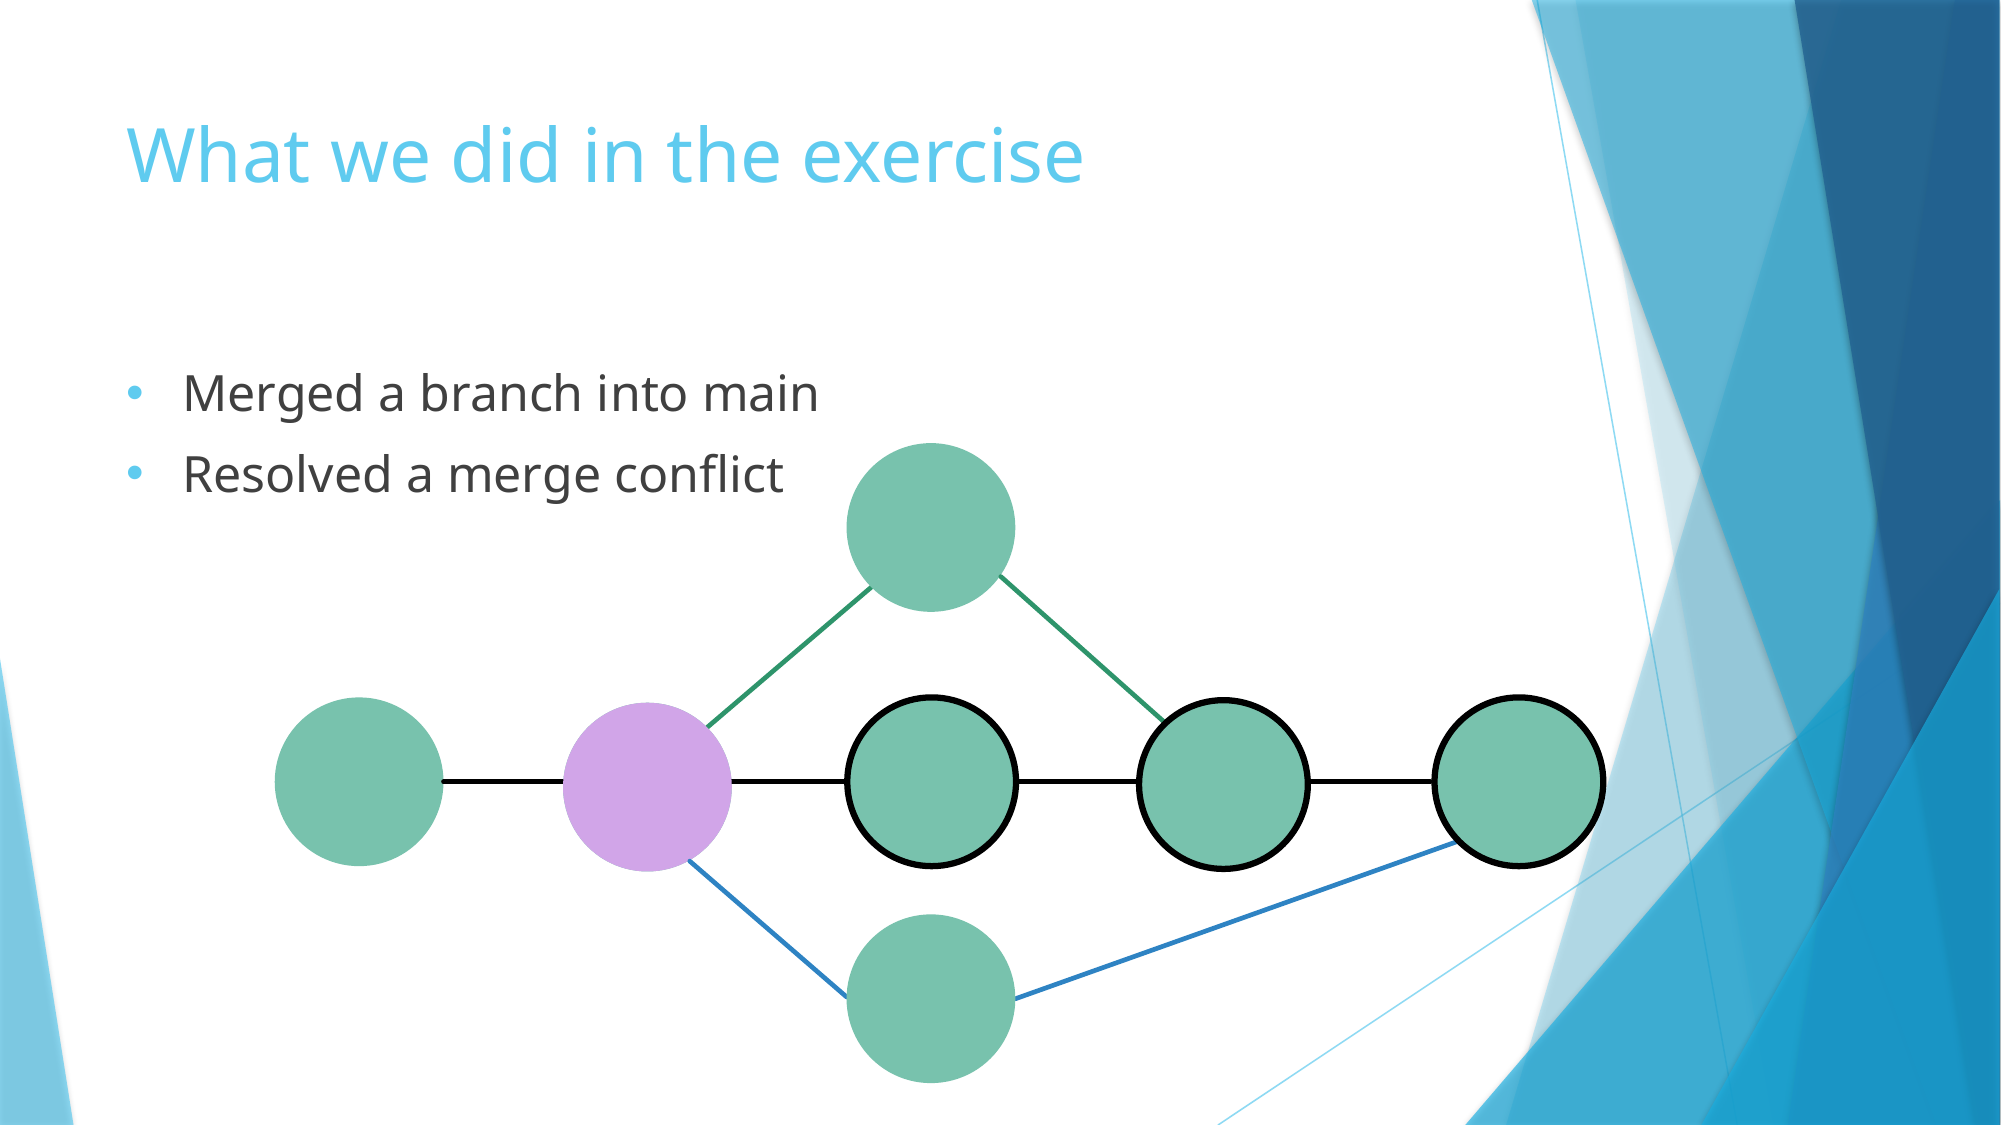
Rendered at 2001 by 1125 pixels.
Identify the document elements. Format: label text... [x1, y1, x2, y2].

list Merged a branch into main Resolved a merge conflict [111, 354, 1522, 992]
title What we did in the exercise [111, 99, 1522, 317]
text_box [844, 441, 1017, 614]
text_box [689, 860, 848, 998]
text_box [706, 586, 872, 728]
text_box [273, 695, 445, 868]
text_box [1014, 840, 1458, 1000]
text_box [1137, 698, 1310, 840]
text_box [1169, 695, 1310, 776]
text_box [845, 912, 1017, 1085]
text_box [561, 701, 734, 874]
text_box [1432, 695, 1605, 868]
text_box [845, 695, 1018, 868]
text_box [1000, 575, 1165, 723]
